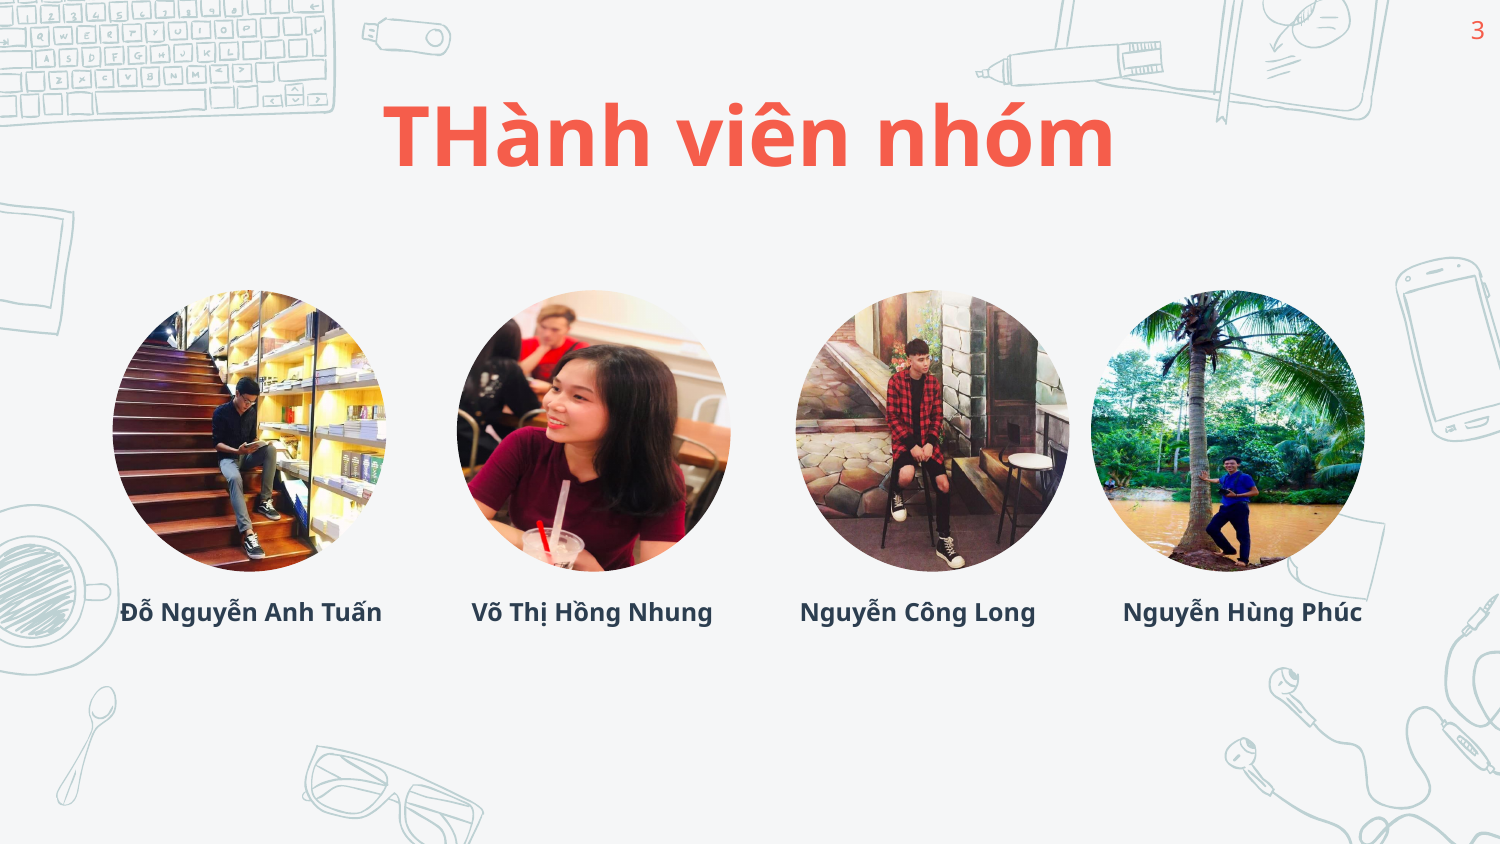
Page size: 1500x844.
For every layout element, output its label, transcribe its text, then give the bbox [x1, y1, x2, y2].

text_box Đỗ Nguyễn Anh Tuấn [112, 596, 391, 718]
text_box [454, 288, 733, 574]
text_box Võ Thị Hồng Nhung [454, 596, 731, 718]
text_box Nguyễn Hùng Phúc [1120, 596, 1365, 718]
text_box [1088, 288, 1367, 574]
text_box Nguyễn Công Long [795, 596, 1040, 718]
slide_number 3 [1435, 0, 1500, 53]
title THành viên nhóm [185, 102, 1315, 198]
text_box [110, 288, 389, 574]
text_box [793, 288, 1072, 574]
